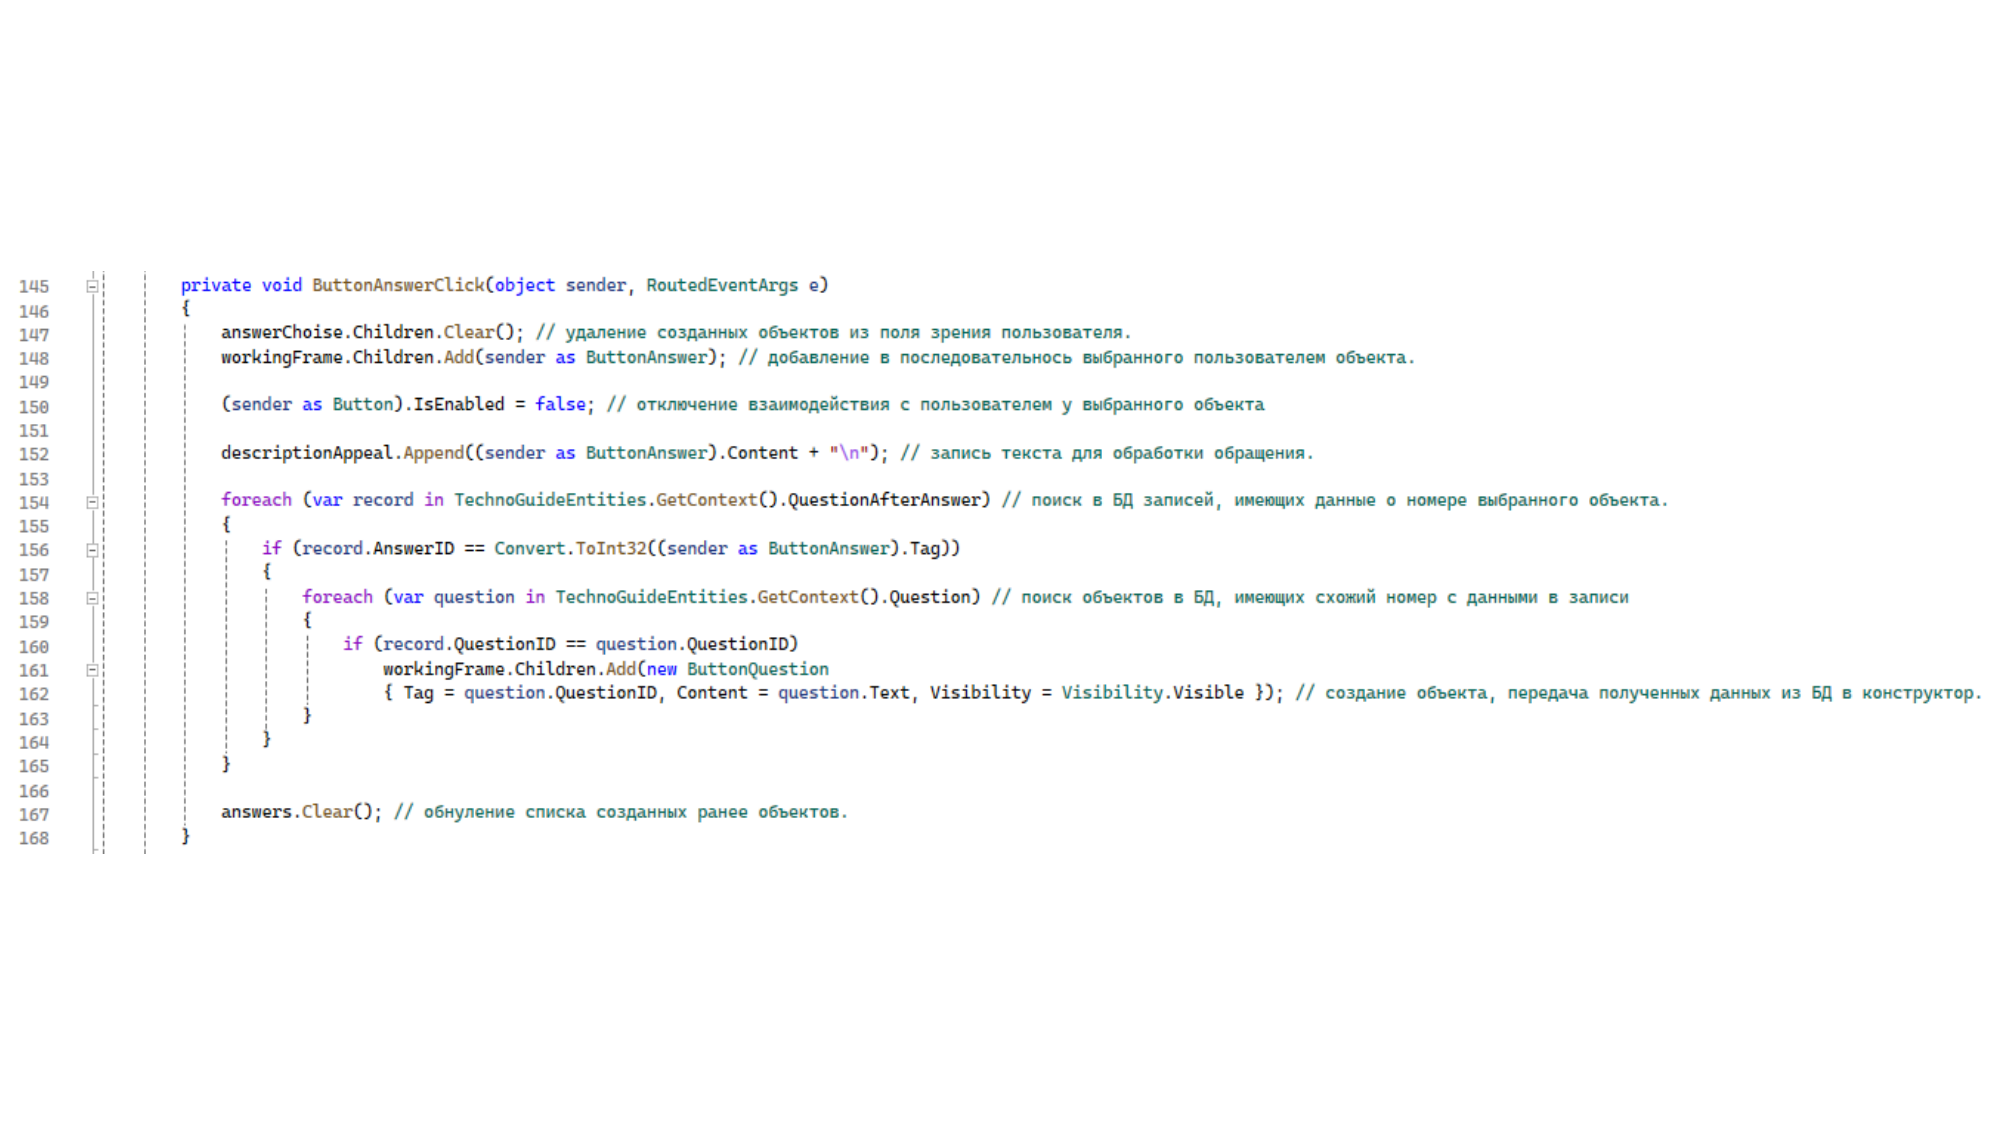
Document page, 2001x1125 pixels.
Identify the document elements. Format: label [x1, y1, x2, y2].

picture [13, 271, 1987, 854]
